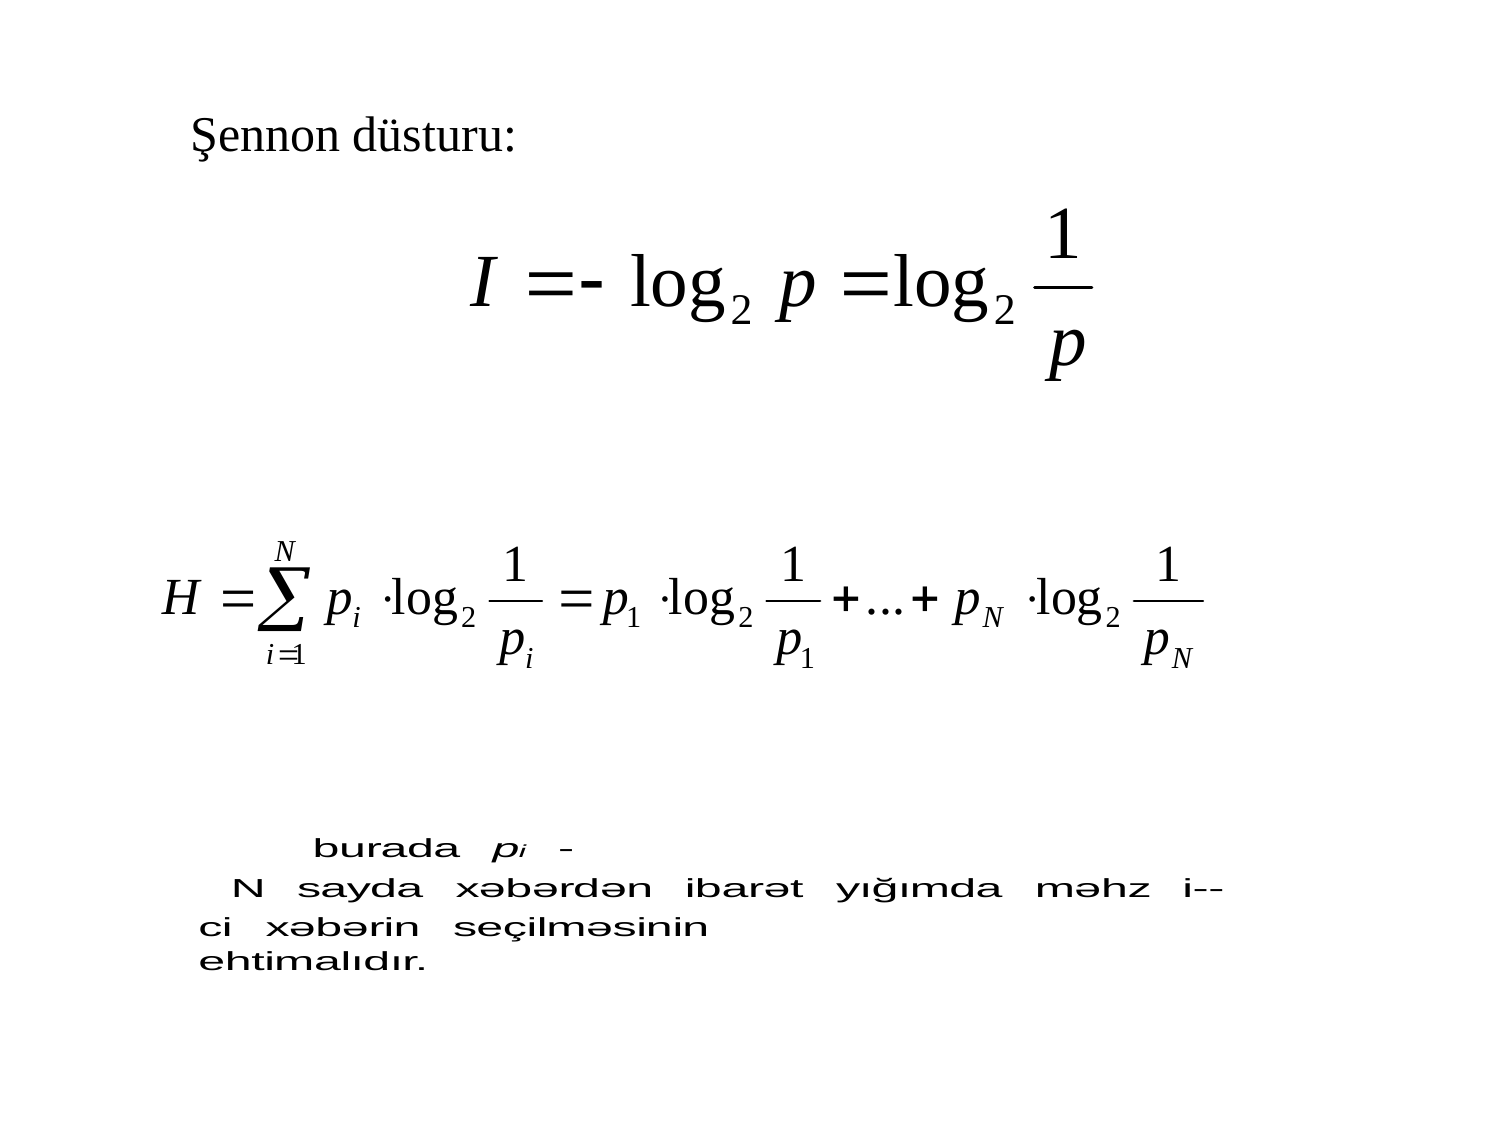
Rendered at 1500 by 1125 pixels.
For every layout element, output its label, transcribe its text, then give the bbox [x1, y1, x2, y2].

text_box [116, 825, 1395, 1032]
text_box Şennon düsturu: [175, 93, 1196, 169]
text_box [456, 187, 1108, 394]
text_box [152, 527, 1216, 680]
